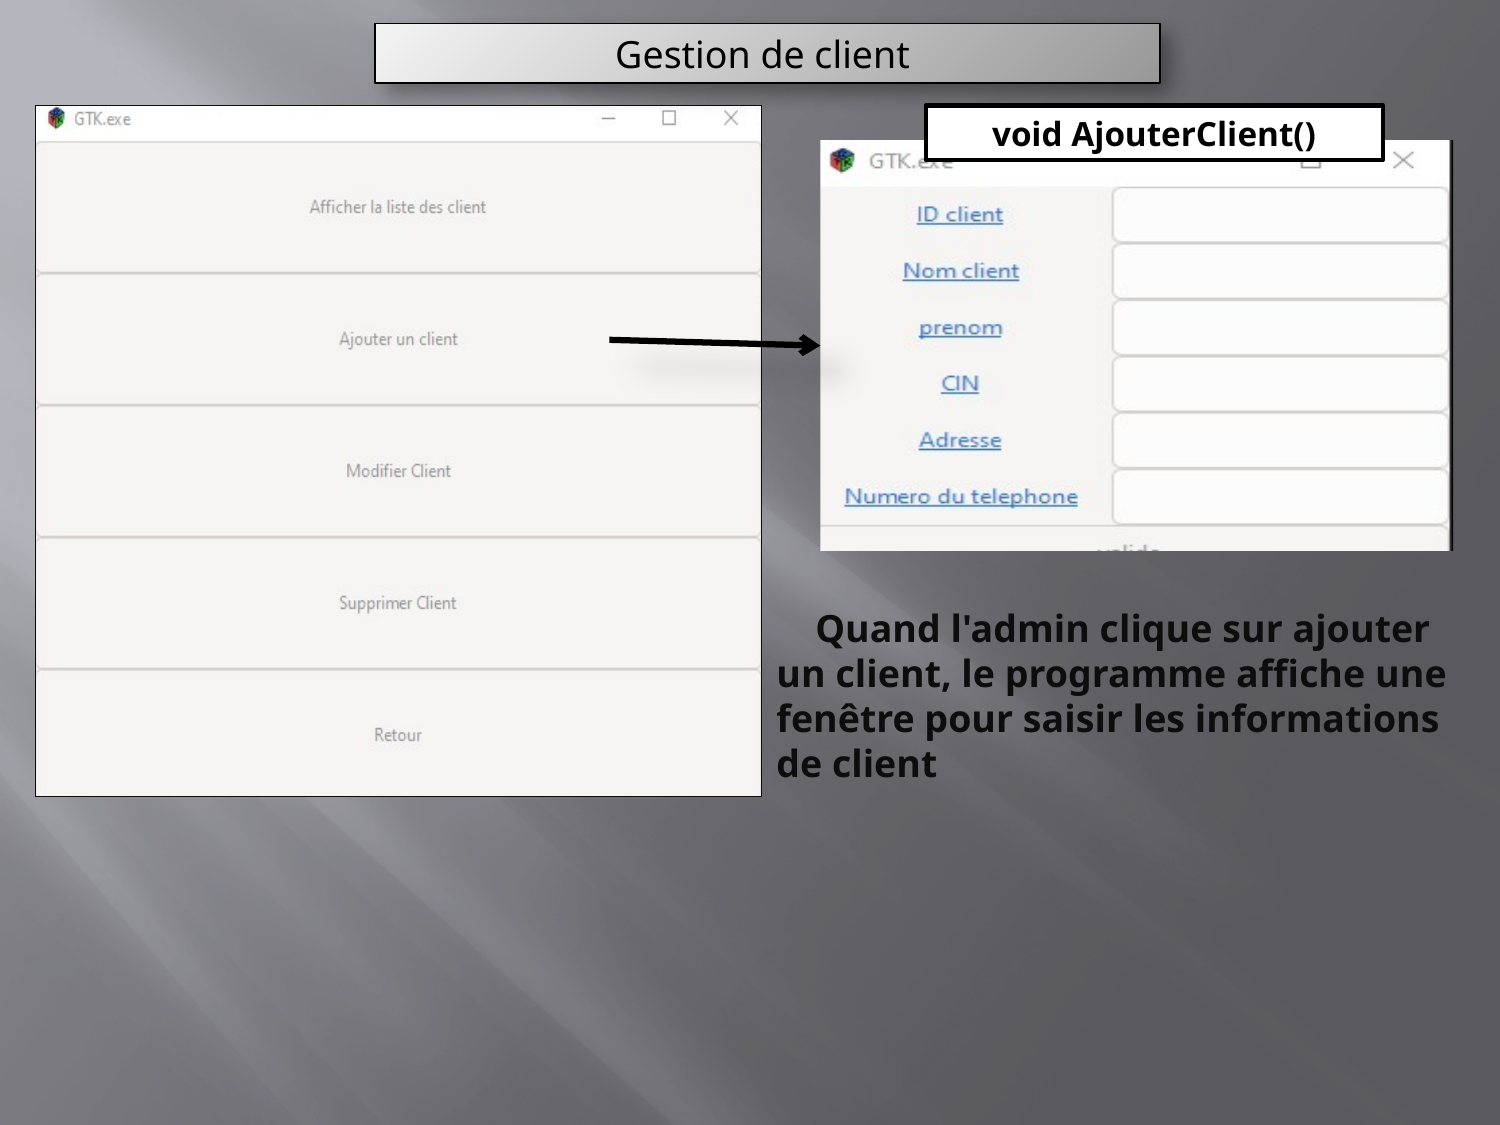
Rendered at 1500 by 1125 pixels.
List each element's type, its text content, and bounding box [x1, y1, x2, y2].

text_box Gestion de client [374, 23, 1161, 84]
picture [820, 140, 1454, 551]
picture [34, 105, 762, 798]
text_box void AjouterClient() [924, 103, 1385, 140]
text_box Quand l'admin clique sur ajouter un client, le programme affiche une fenêtre pour saisir les informations de client [805, 597, 1500, 793]
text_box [609, 339, 821, 346]
